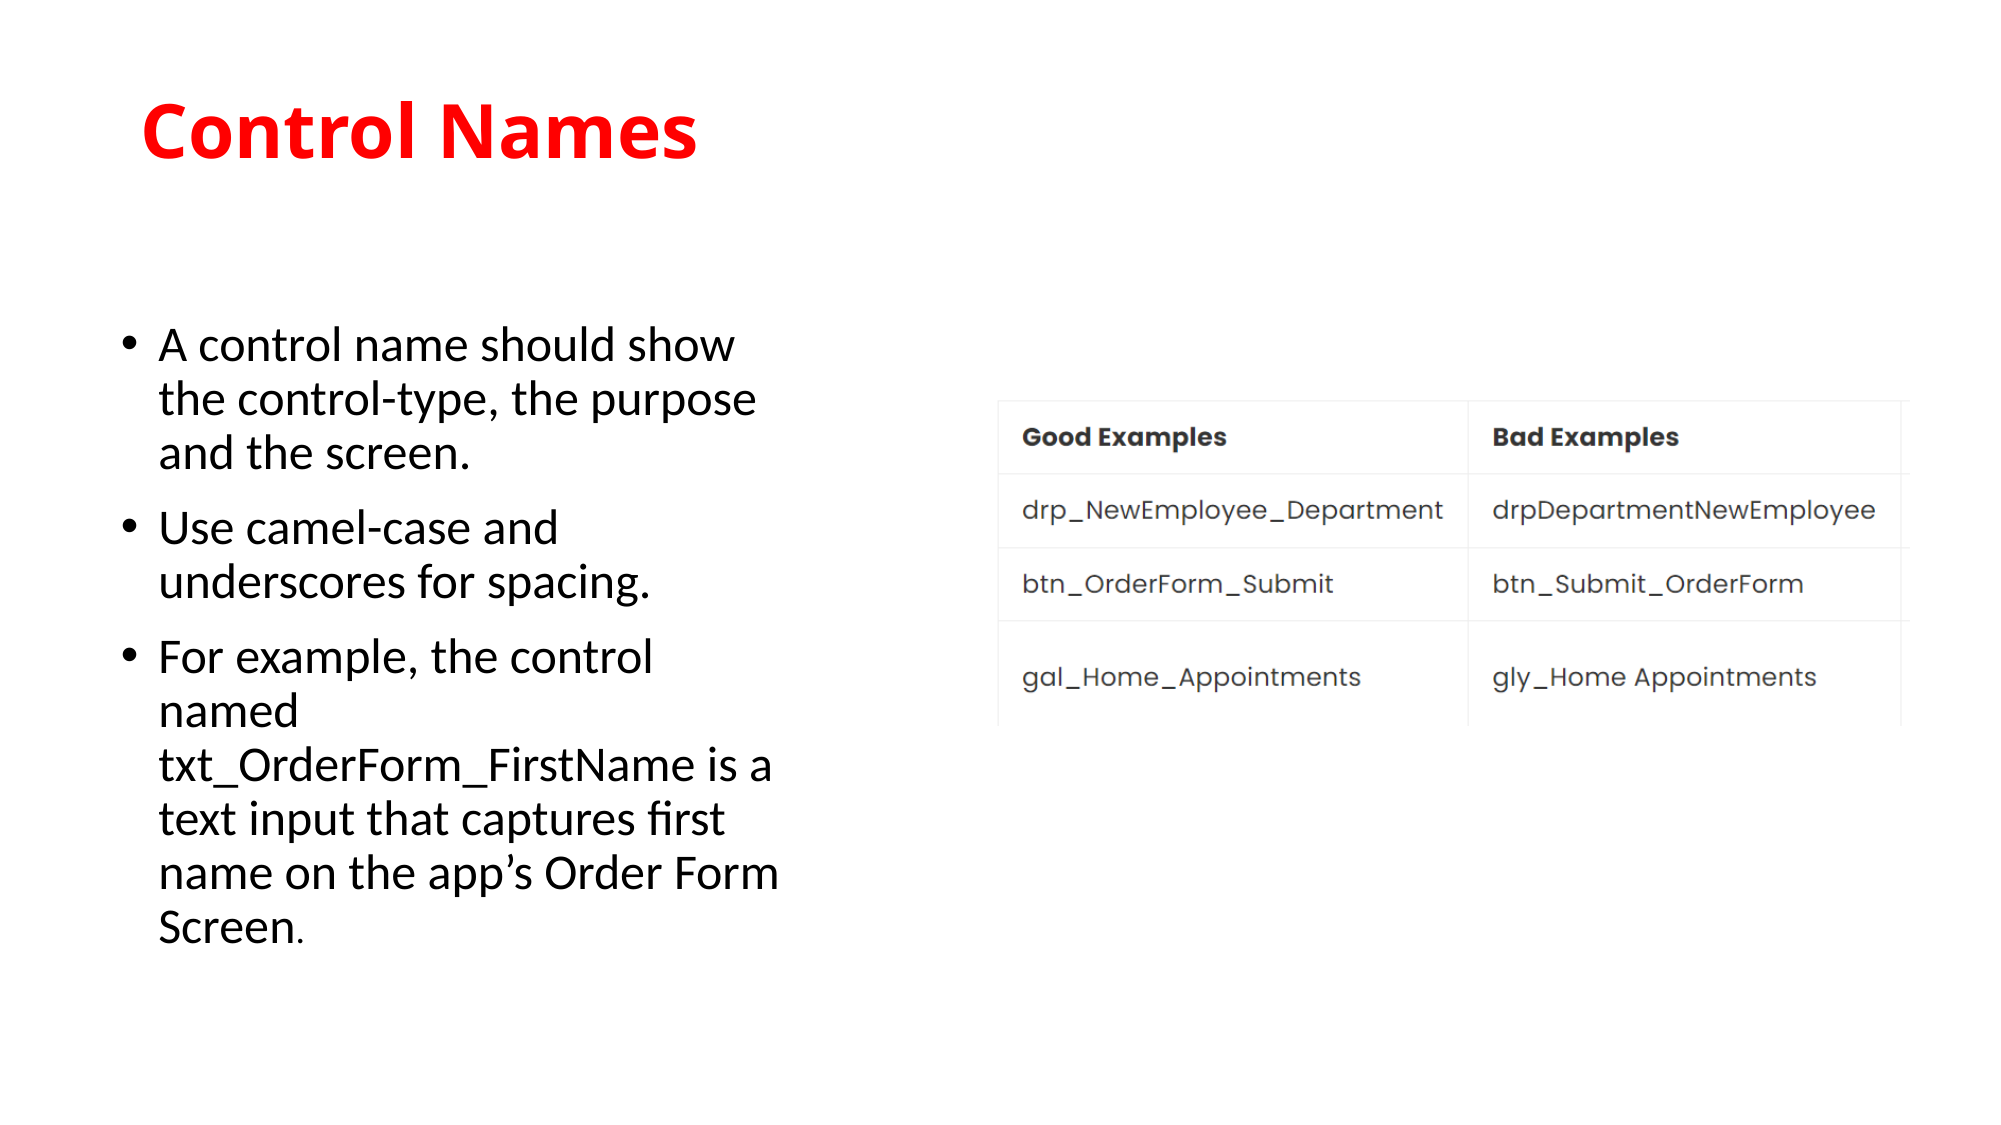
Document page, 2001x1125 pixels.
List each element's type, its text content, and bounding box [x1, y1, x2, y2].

picture [986, 375, 1910, 726]
list A control name should show the control-type, the purpose and the screen. Use camel-case and underscores for spacing. For example, the control named txt_OrderForm_FirstName is a text input that captures first name on the app’s Order Form Screen. [105, 283, 809, 990]
title Control Names [105, 84, 748, 273]
